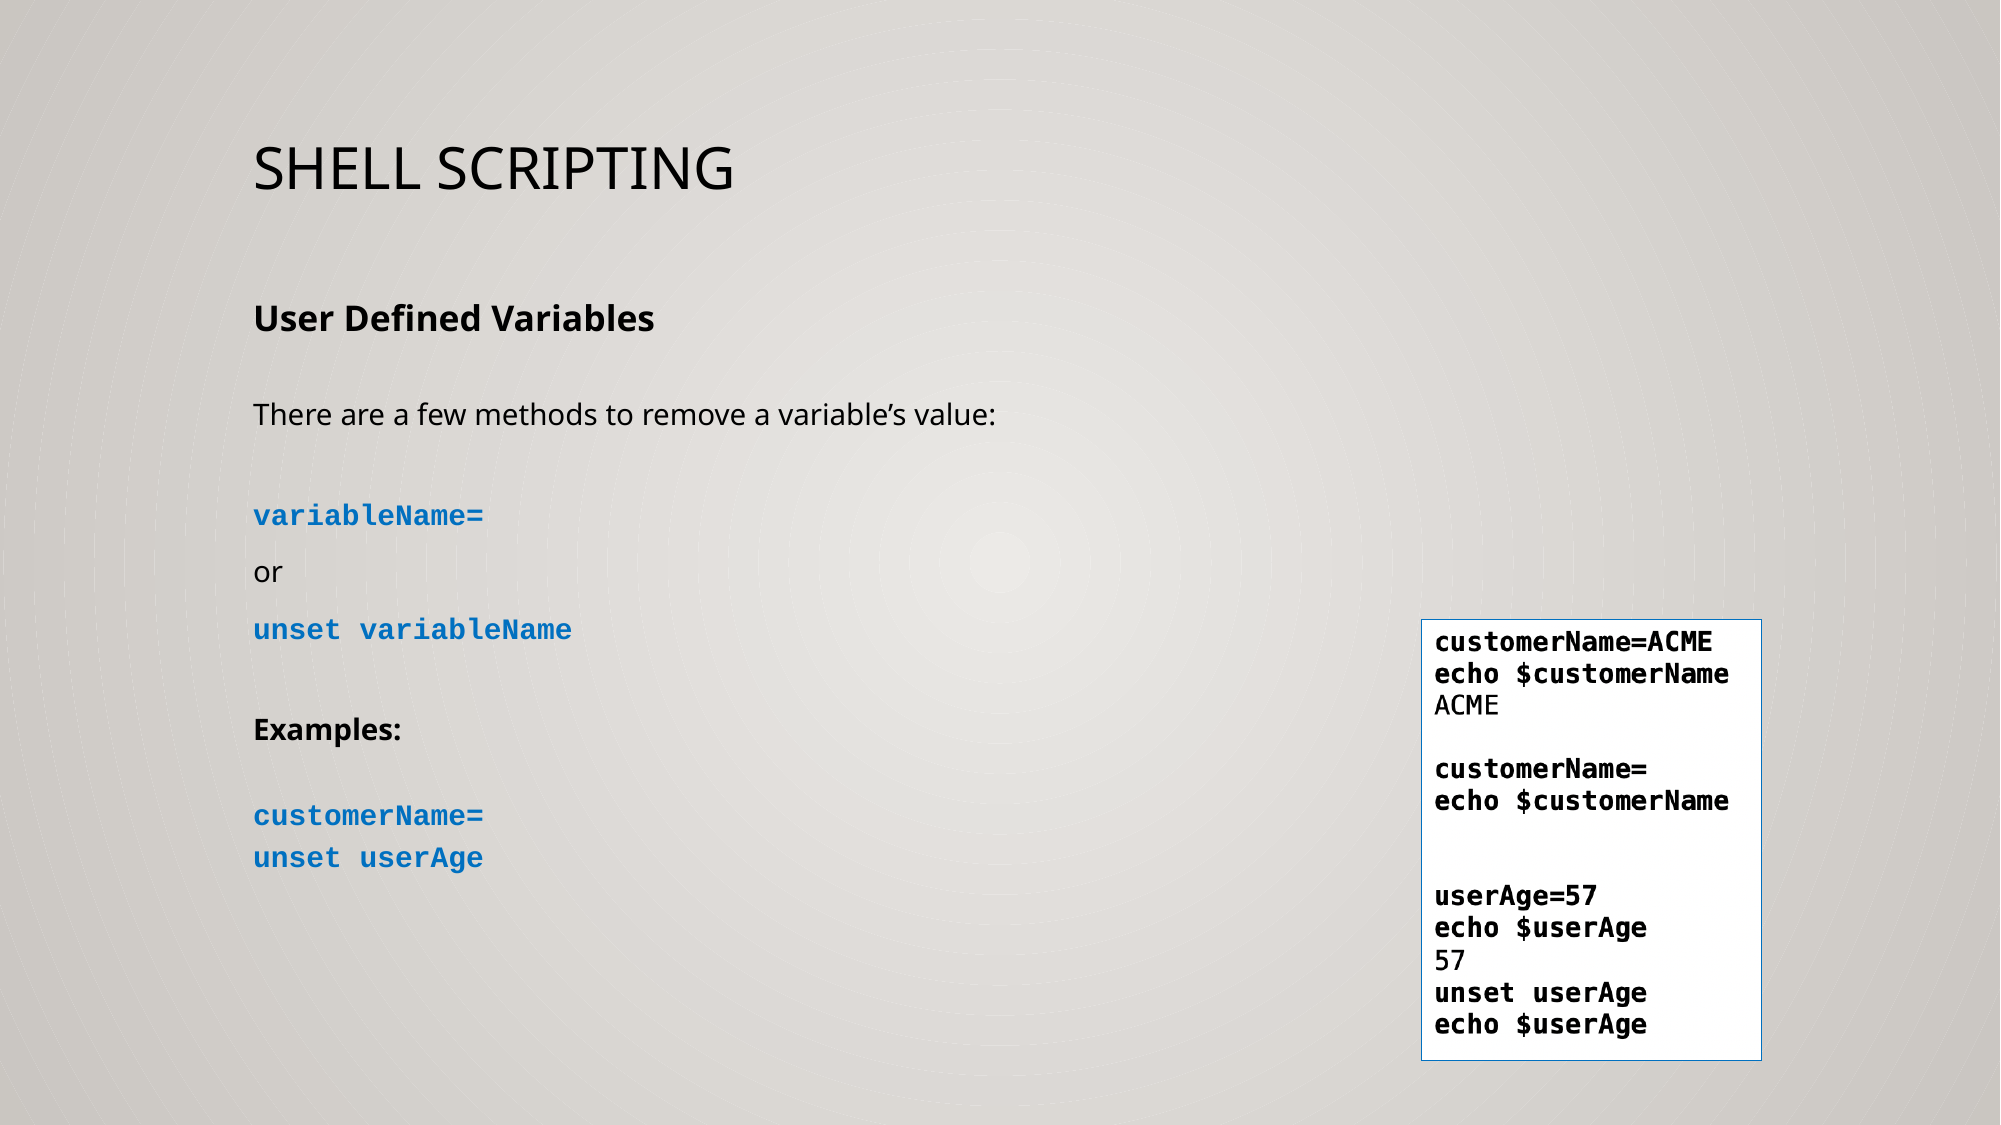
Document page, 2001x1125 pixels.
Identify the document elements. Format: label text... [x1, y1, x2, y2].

picture [1421, 619, 1762, 1061]
list User Defined Variables There are a few methods to remove a variable’s value: variableName= or unset variableName Examples: customerName= unset userAge [238, 279, 1309, 1061]
title Shell scripting [238, 131, 1814, 305]
